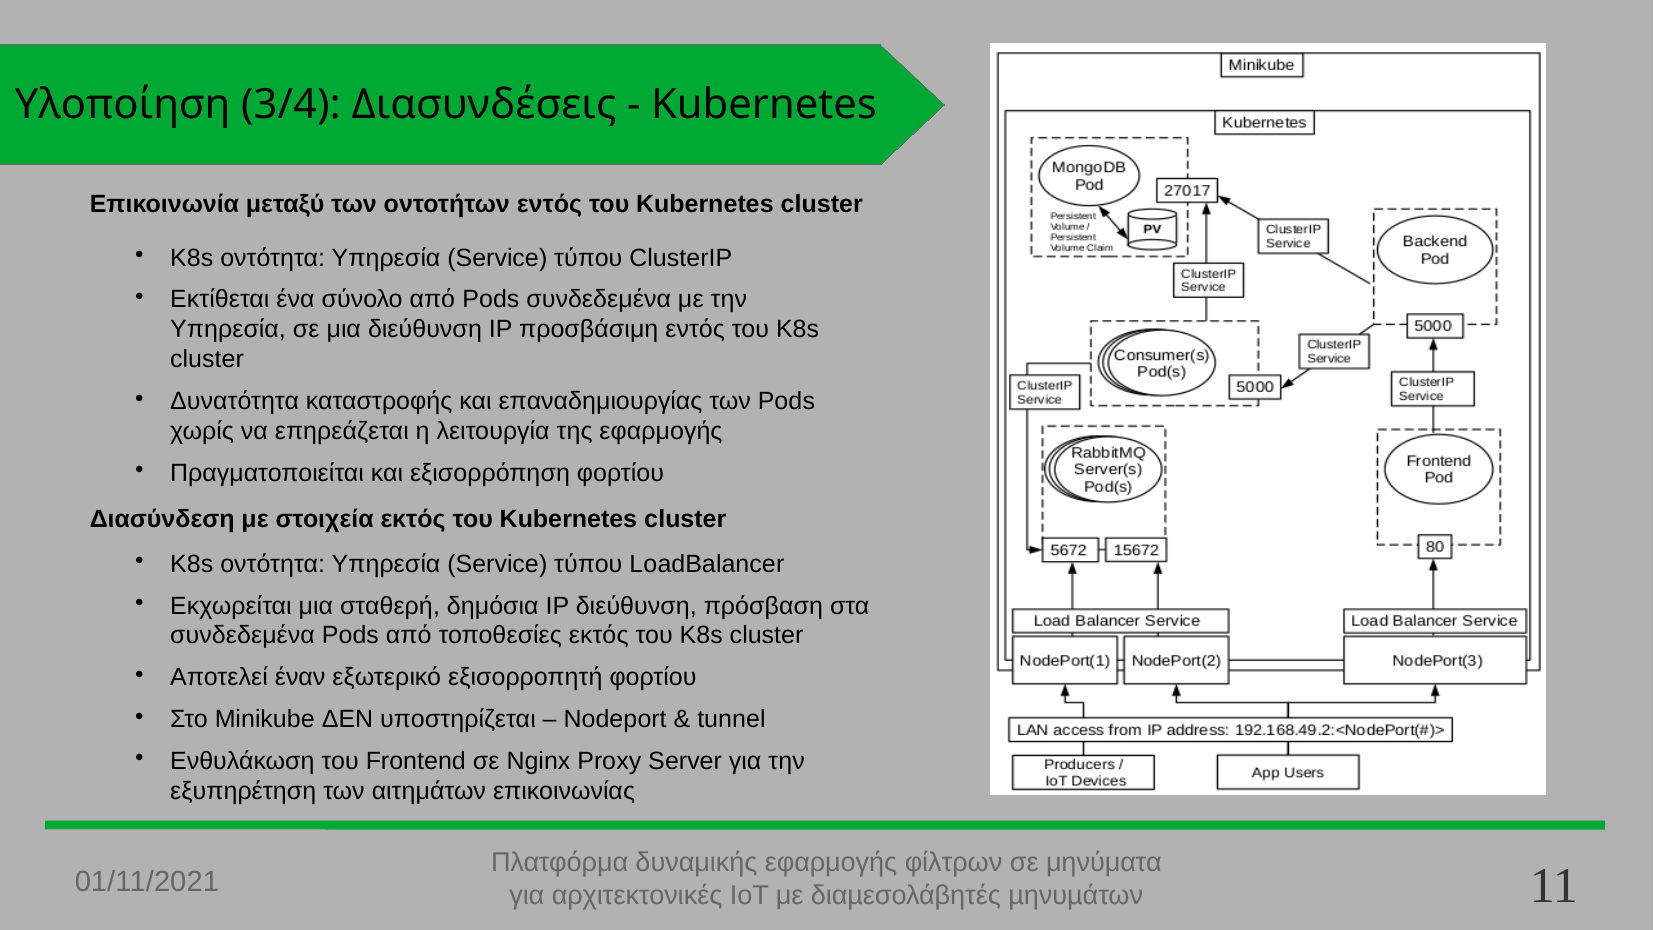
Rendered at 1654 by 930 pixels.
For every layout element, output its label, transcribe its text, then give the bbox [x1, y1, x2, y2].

text_box Επικοινωνία μεταξύ των οντοτήτων εντός του Kubernetes cluster [74, 179, 900, 225]
text_box K8s οντότητα: Υπηρεσία (Service) τύπου ClusterIP Εκτίθεται ένα σύνολο από Pods συνδεδεμένα με την Υπηρεσία, σε μια διεύθυνση IP προσβάσιμη εντός του K8s cluster Δυνατότητα καταστροφής και επαναδημιουργίας των Pods χωρίς να επηρεάζεται η λειτουργία της εφαρμογής Πραγματοποιείται και εξισορρόπηση φορτίου [119, 233, 870, 480]
text_box Υλοποίηση (3/4): Διασυνδέσεις - Kubernetes [0, 44, 945, 165]
text_box 01/11/2021 [59, 854, 300, 902]
text_box Πλατφόρμα δυναμικής εφαρμογής φίλτρων σε μηνύματα για αρχιτεκτονικές IoT με διαµεσολάβητές µηνυµάτων [473, 839, 1179, 915]
text_box Διασύνδεση με στοιχεία εκτός του Kubernetes cluster [74, 494, 900, 540]
text_box 20 [1514, 844, 1605, 915]
text_box K8s οντότητα: Υπηρεσία (Service) τύπου LoadBalancer Εκχωρείται μια σταθερή, δημόσια IP διεύθυνση, πρόσβαση στα συνδεδεμένα Pods από τοποθεσίες εκτός του K8s cluster Αποτελεί έναν εξωτερικό εξισορροπητή φορτίου Στο Minikube ΔΕΝ υποστηρίζεται – Nodeport & tunnel Ενθυλάκωση του Frontend σε Nginx Proxy Server για την εξυπηρέτηση των αιτημάτων επικοινωνίας [119, 540, 900, 798]
picture [989, 43, 1546, 795]
